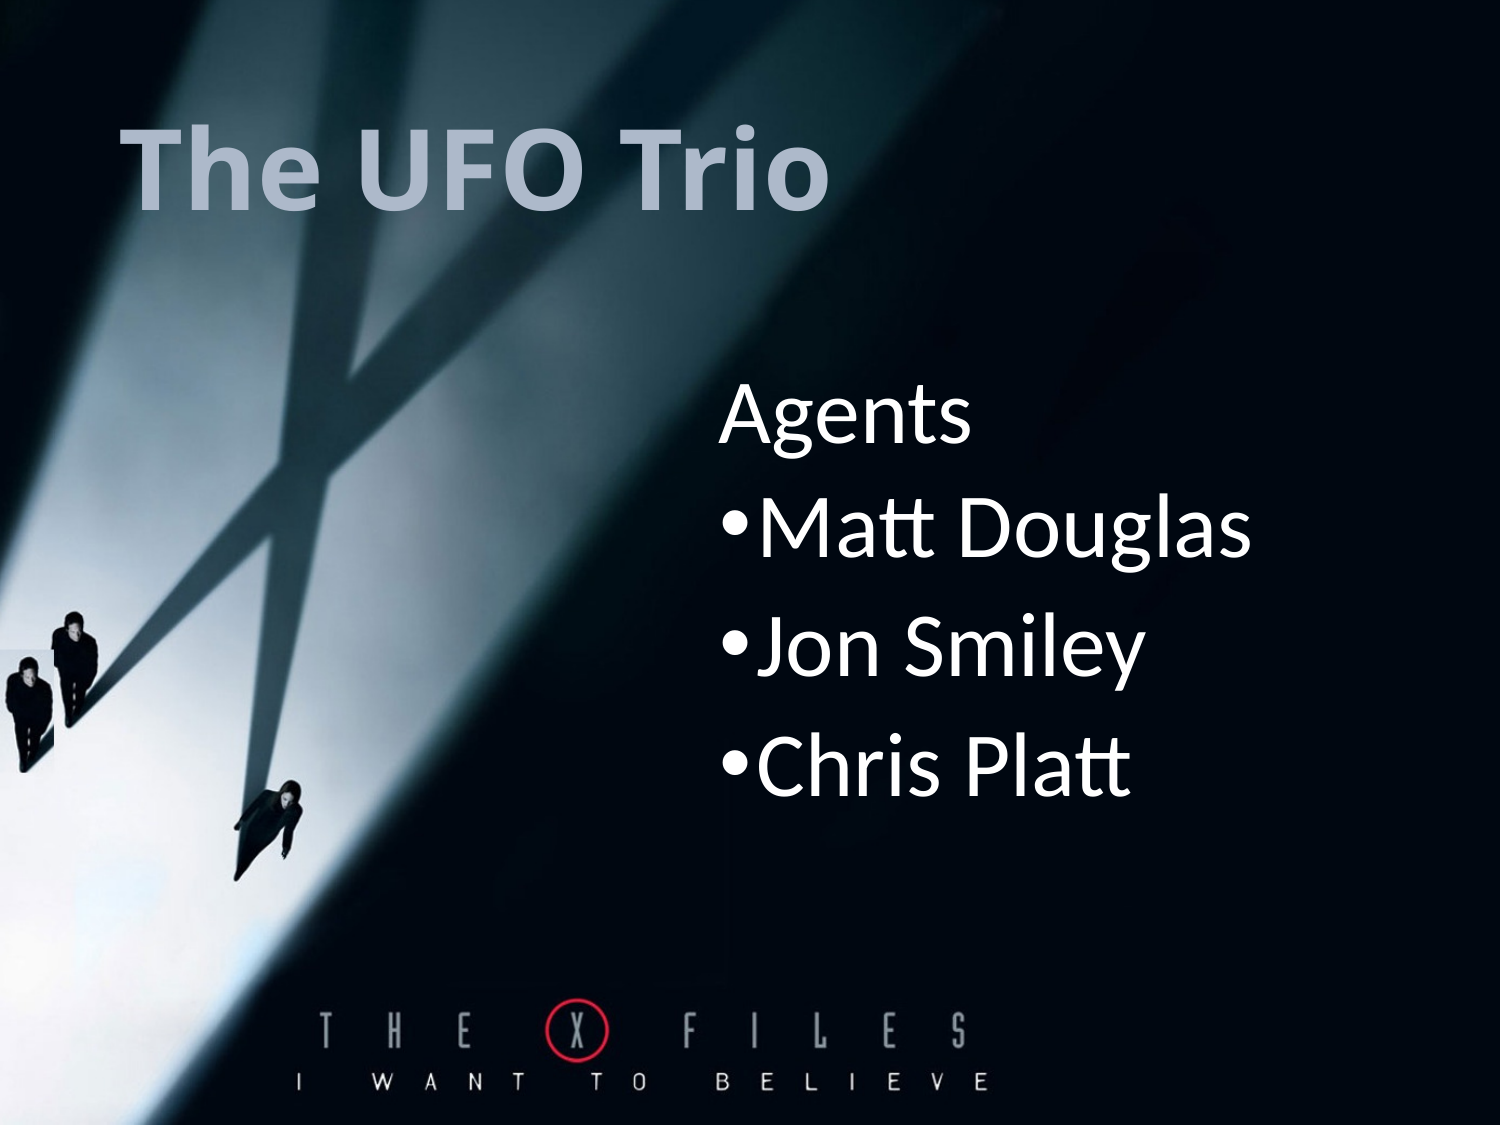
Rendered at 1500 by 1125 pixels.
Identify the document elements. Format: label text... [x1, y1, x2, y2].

text_box Agents [704, 344, 1113, 469]
picture [0, 0, 1500, 1125]
list Matt Douglas Jon Smiley Chris Platt [704, 470, 1462, 655]
title The UFO Trio [103, 59, 1397, 278]
